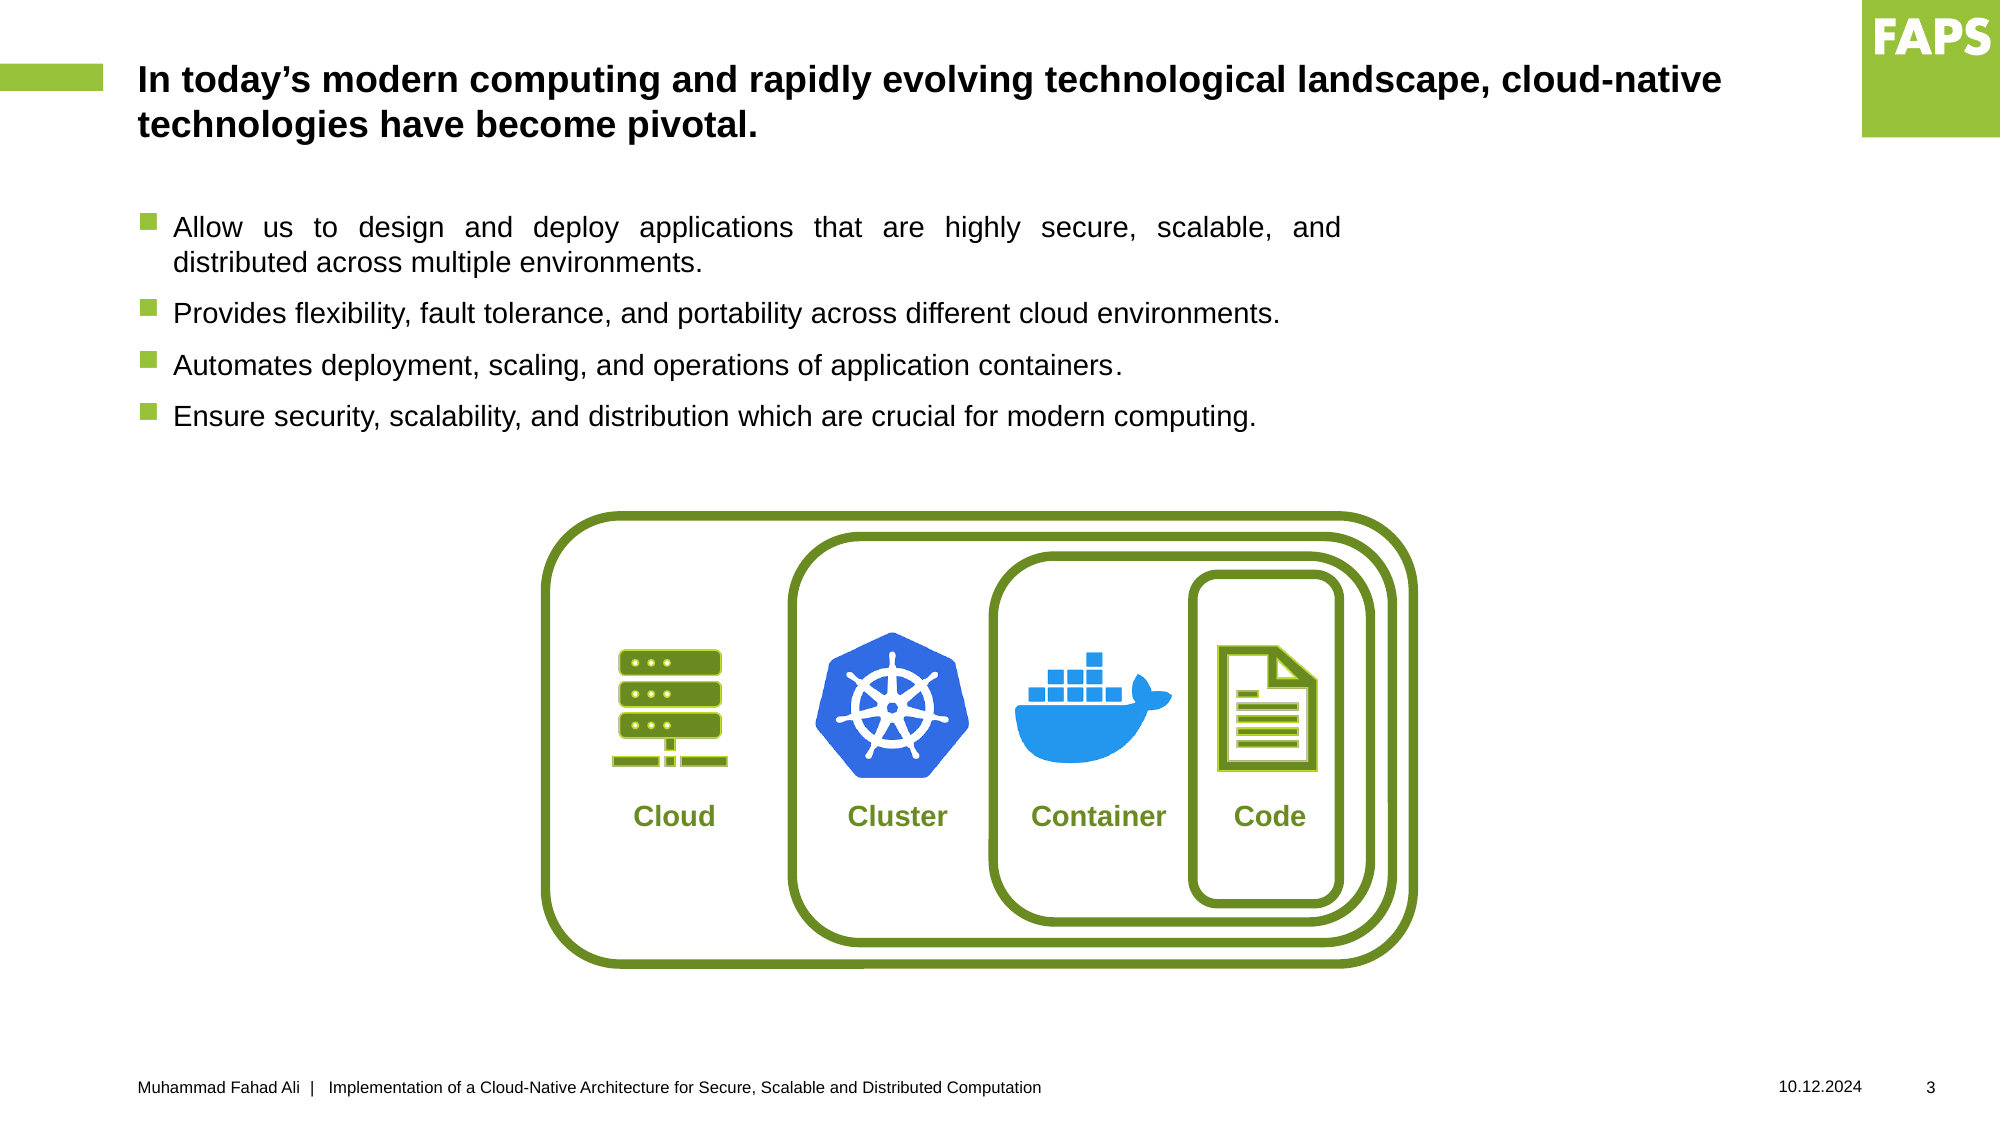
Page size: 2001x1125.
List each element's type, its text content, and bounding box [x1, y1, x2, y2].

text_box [545, 515, 1414, 965]
title In today’s modern computing and rapidly evolving technological landscape, cloud-native technologies have become pivotal. [137, 54, 1828, 138]
footer Muhammad Fahad Ali | Implementation of a Cloud-Native Architecture for Secure, Scalable and Distributed Computation [137, 1076, 1599, 1098]
slide_number 3 [1862, 1076, 2000, 1098]
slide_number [1599, 1076, 1862, 1098]
text_box Allow us to design and deploy applications that are highly secure, scalable, and distributed across multiple environments. Provides flexibility, fault tolerance, and portability across different cloud environments. Automates deployment, scaling, and operations of application containers. Ensure security, scalability, and distribution which are crucial for modern computing. [137, 207, 1343, 485]
